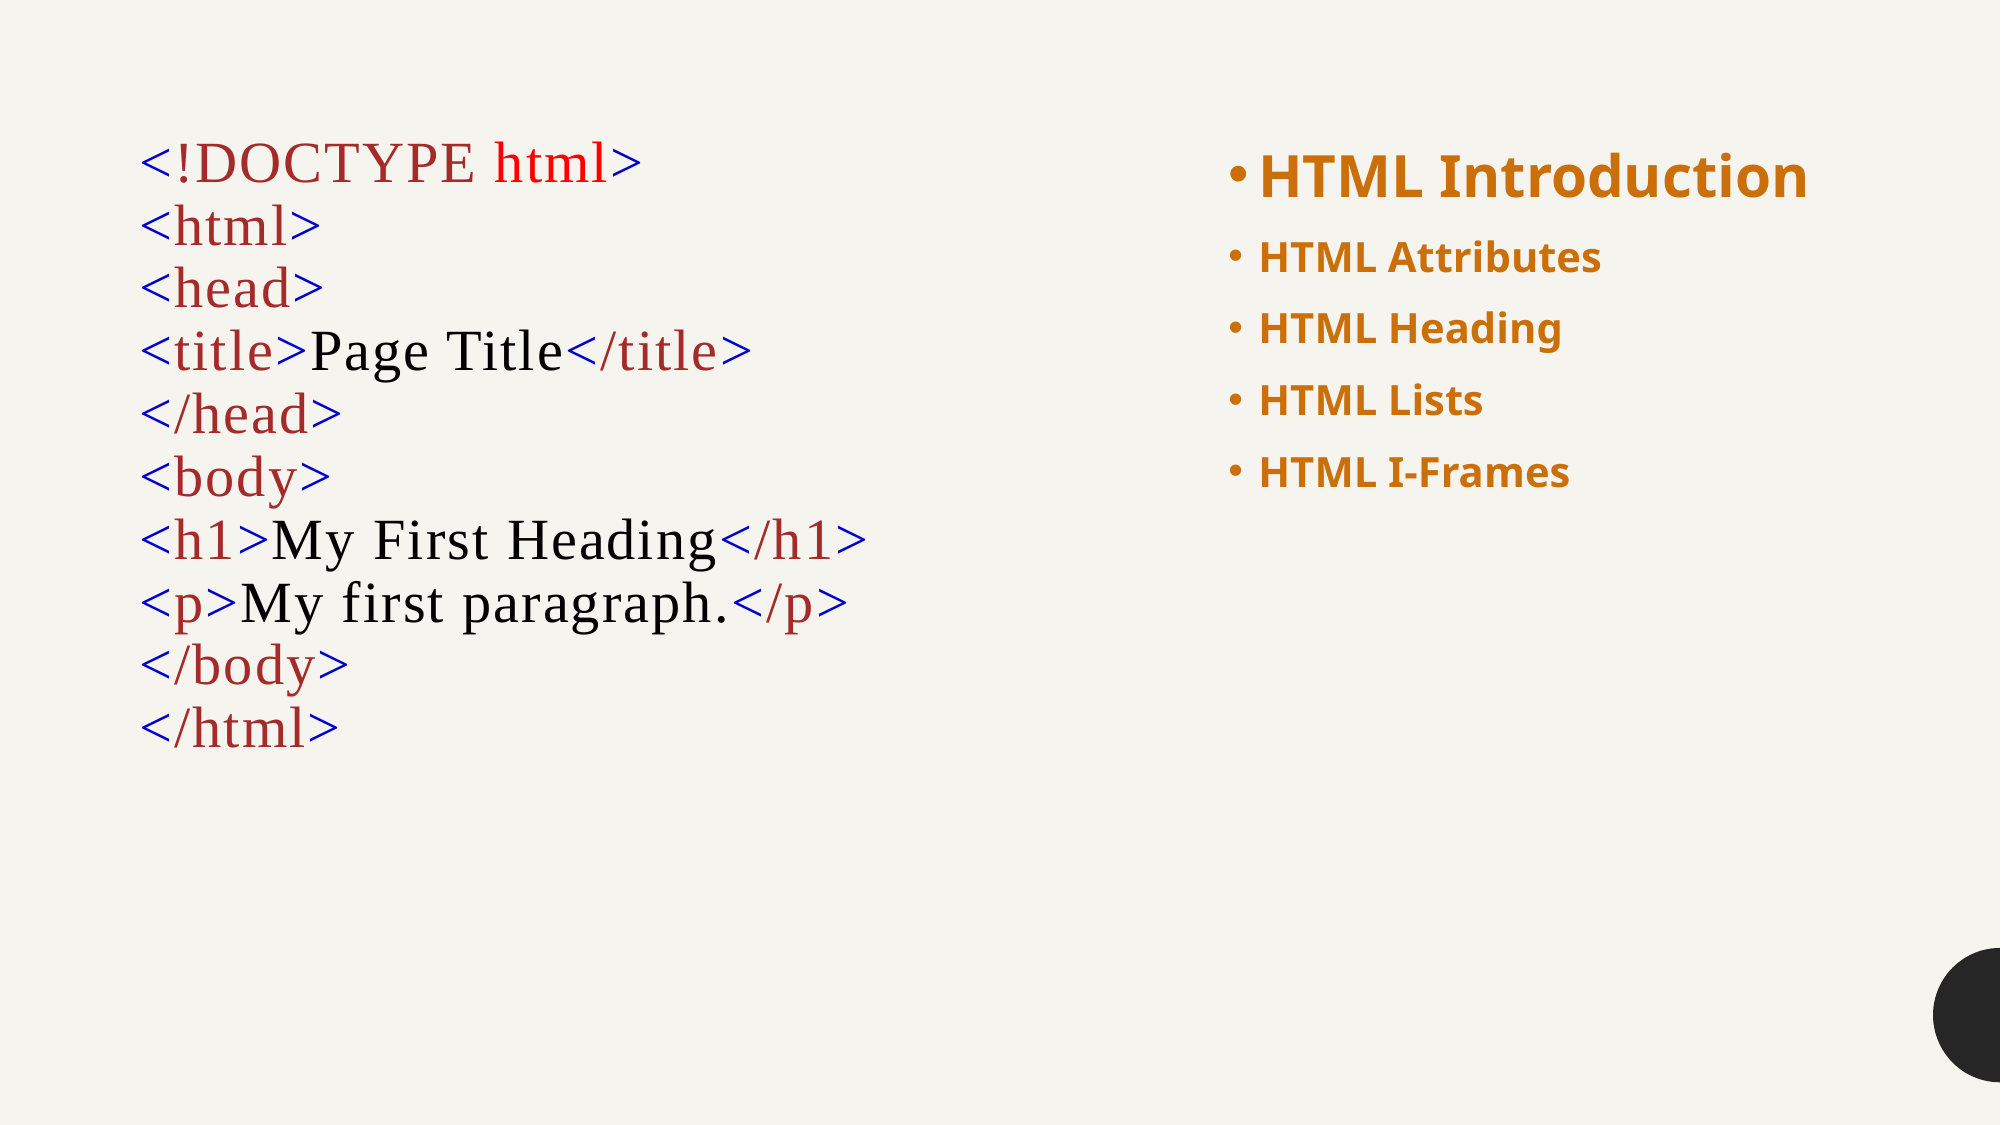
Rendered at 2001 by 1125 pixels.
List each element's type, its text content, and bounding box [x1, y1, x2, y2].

title <!DOCTYPE html> <html> <head> <title>Page Title</title> </head> <body> <h1>My First Heading</h1> <p>My first paragraph.</p> </body> </html> [124, 124, 977, 905]
list HTML Introduction HTML Attributes HTML Heading HTML Lists HTML I-Frames [1213, 124, 1875, 905]
